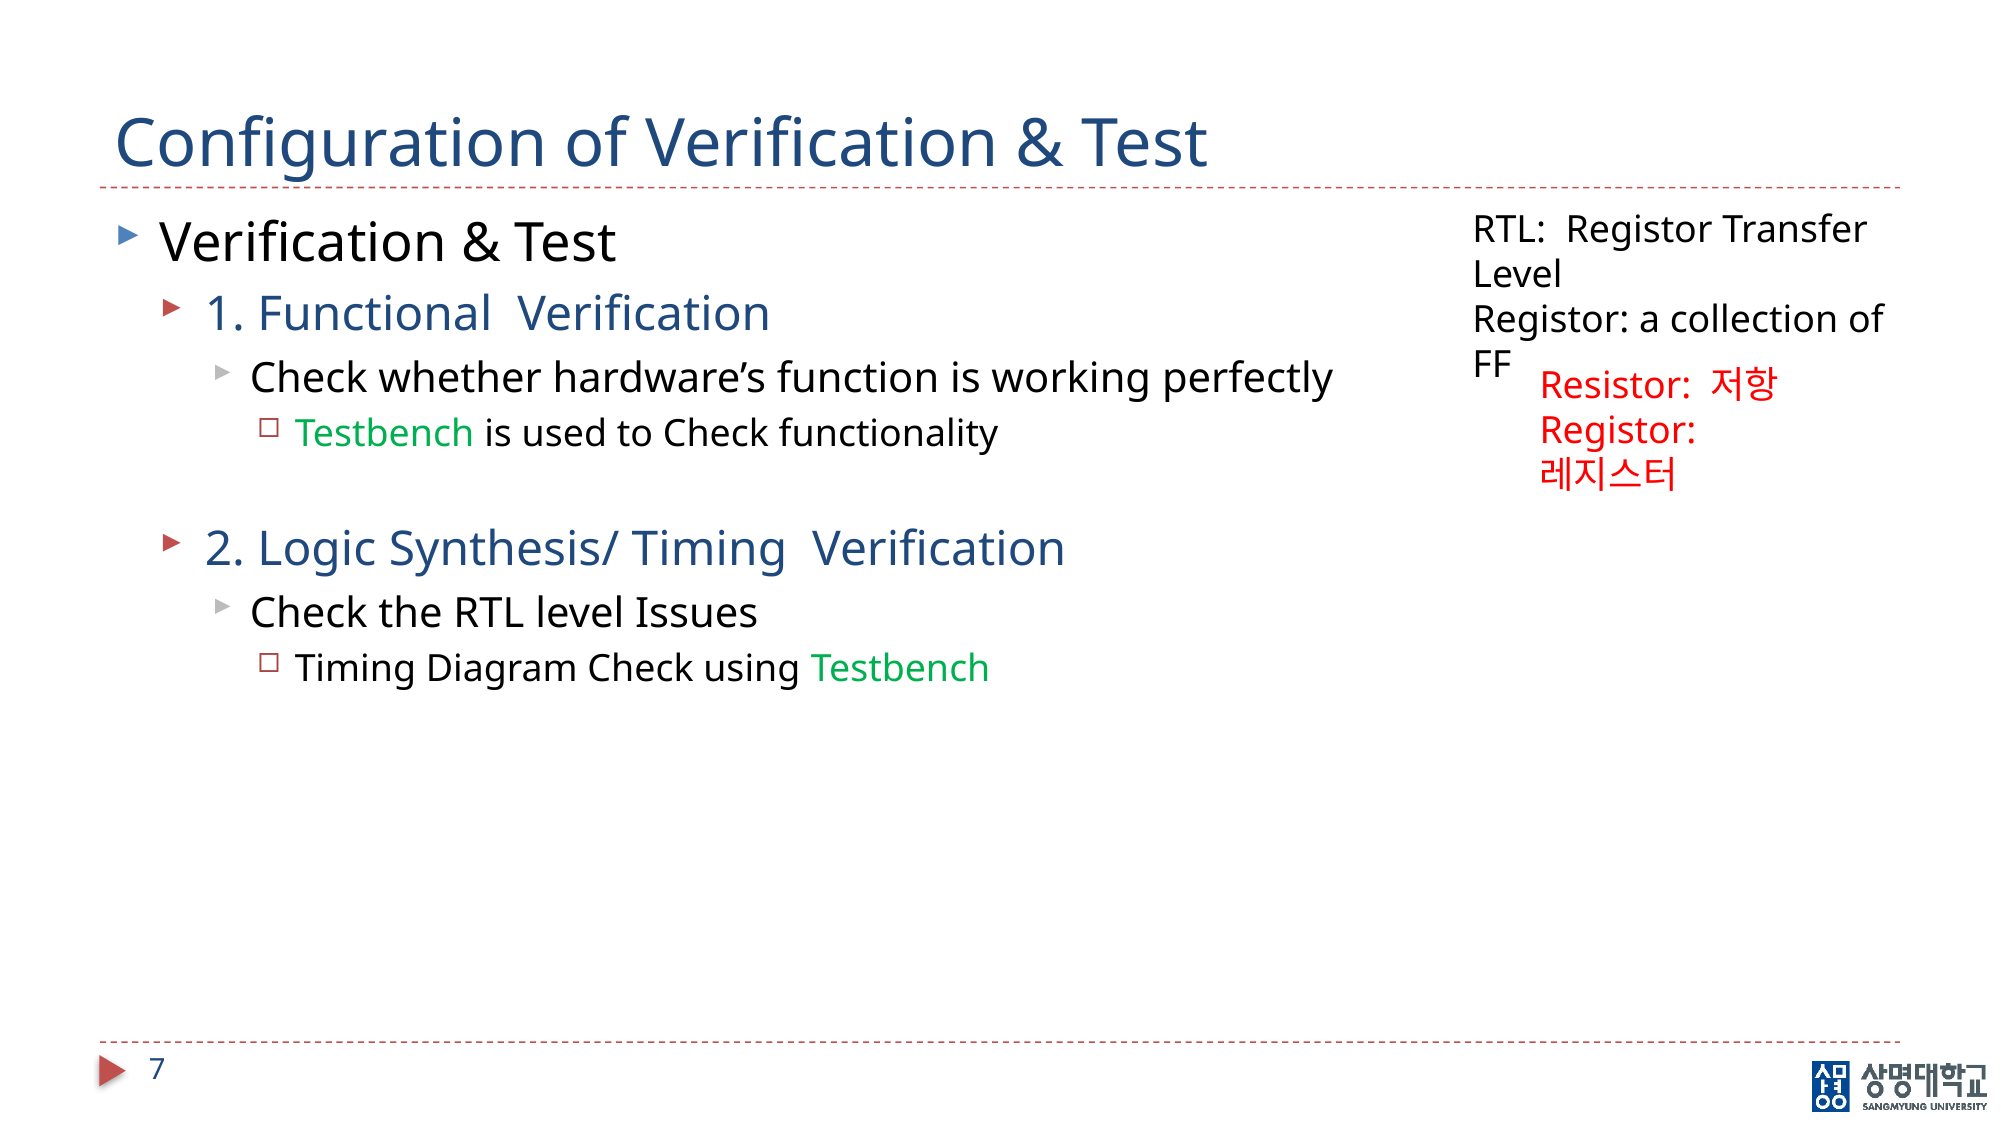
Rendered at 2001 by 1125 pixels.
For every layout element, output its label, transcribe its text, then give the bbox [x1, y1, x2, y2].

title Configuration of Verification & Test [99, 24, 1900, 188]
list Verification & Test 1. Functional Verification Check whether hardware’s function is working perfectly Testbench is used to Check functionality 2. Logic Synthesis/ Timing Verification Check the RTL level Issues Timing Diagram Check using Testbench [99, 200, 1900, 1010]
picture [1812, 1061, 1987, 1112]
text_box RTL: Registor Transfer Level Registor: a collection of FF [1457, 197, 1927, 393]
text_box Resistor: 저항 Registor: 레지스터 [1524, 353, 1860, 504]
slide_number 7 [133, 1042, 568, 1103]
text_box [324, 196, 1675, 396]
